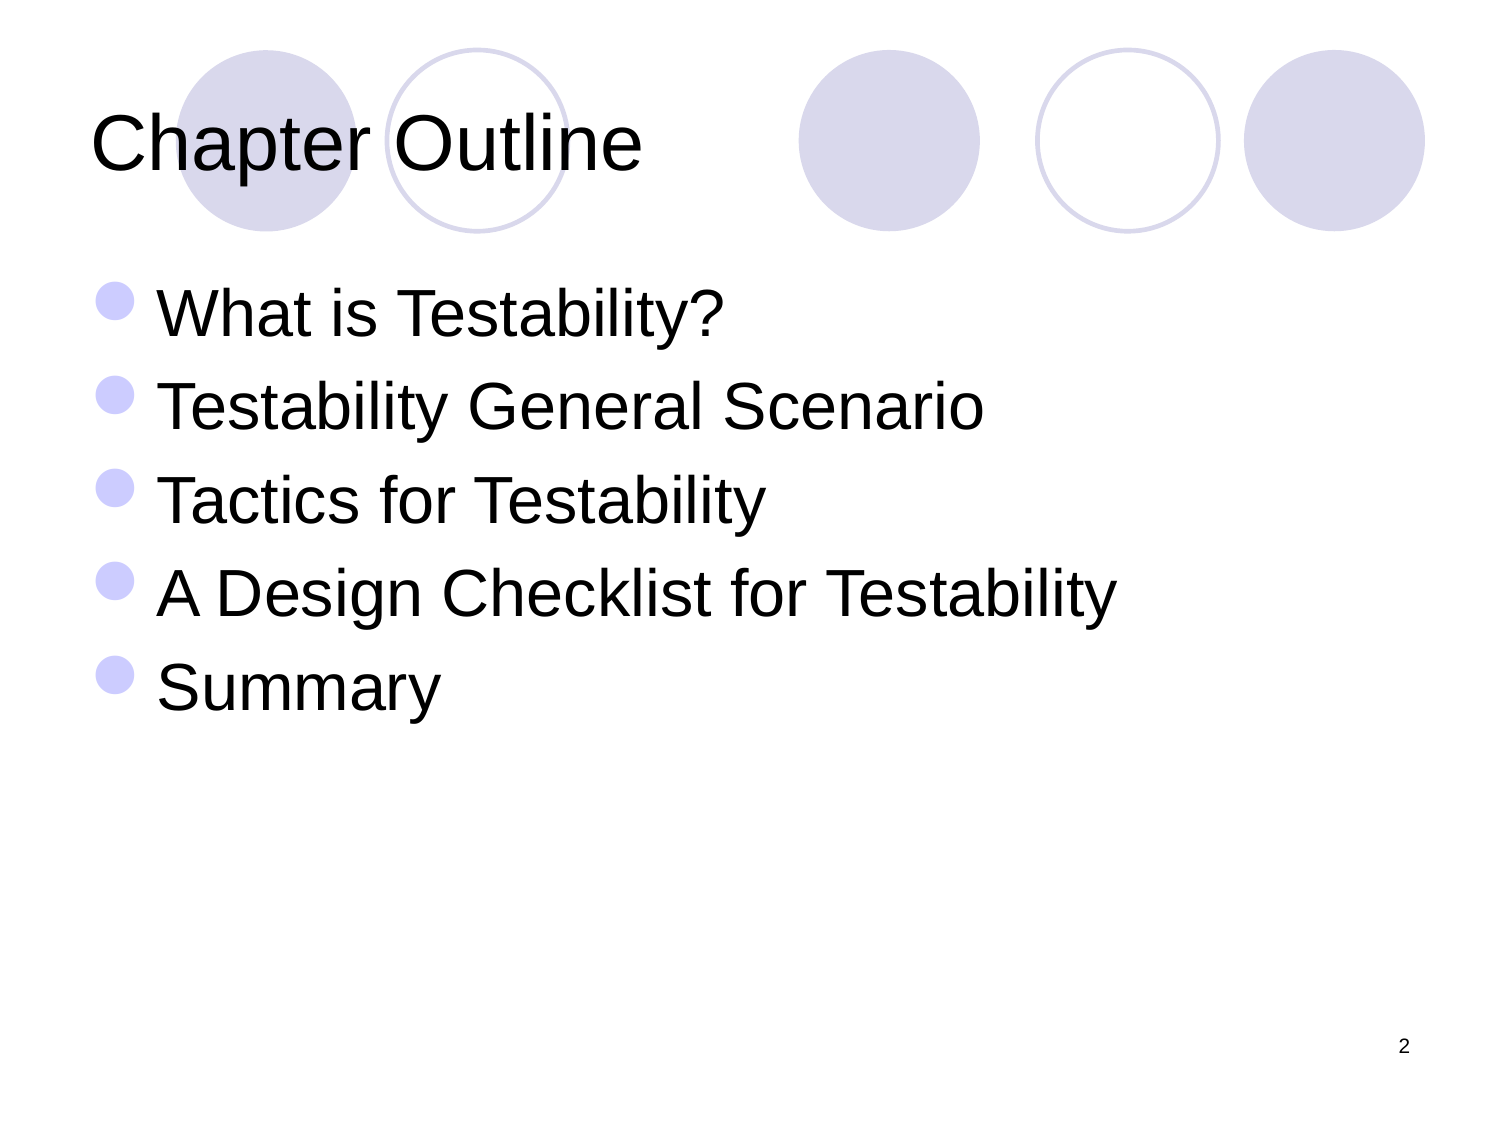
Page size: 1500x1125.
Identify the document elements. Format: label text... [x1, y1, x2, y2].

list What is Testability? Testability General Scenario Tactics for Testability A Design Checklist for Testability Summary [75, 262, 1425, 1006]
title Chapter Outline [75, 45, 1425, 233]
slide_number 2 [1074, 1025, 1425, 1100]
